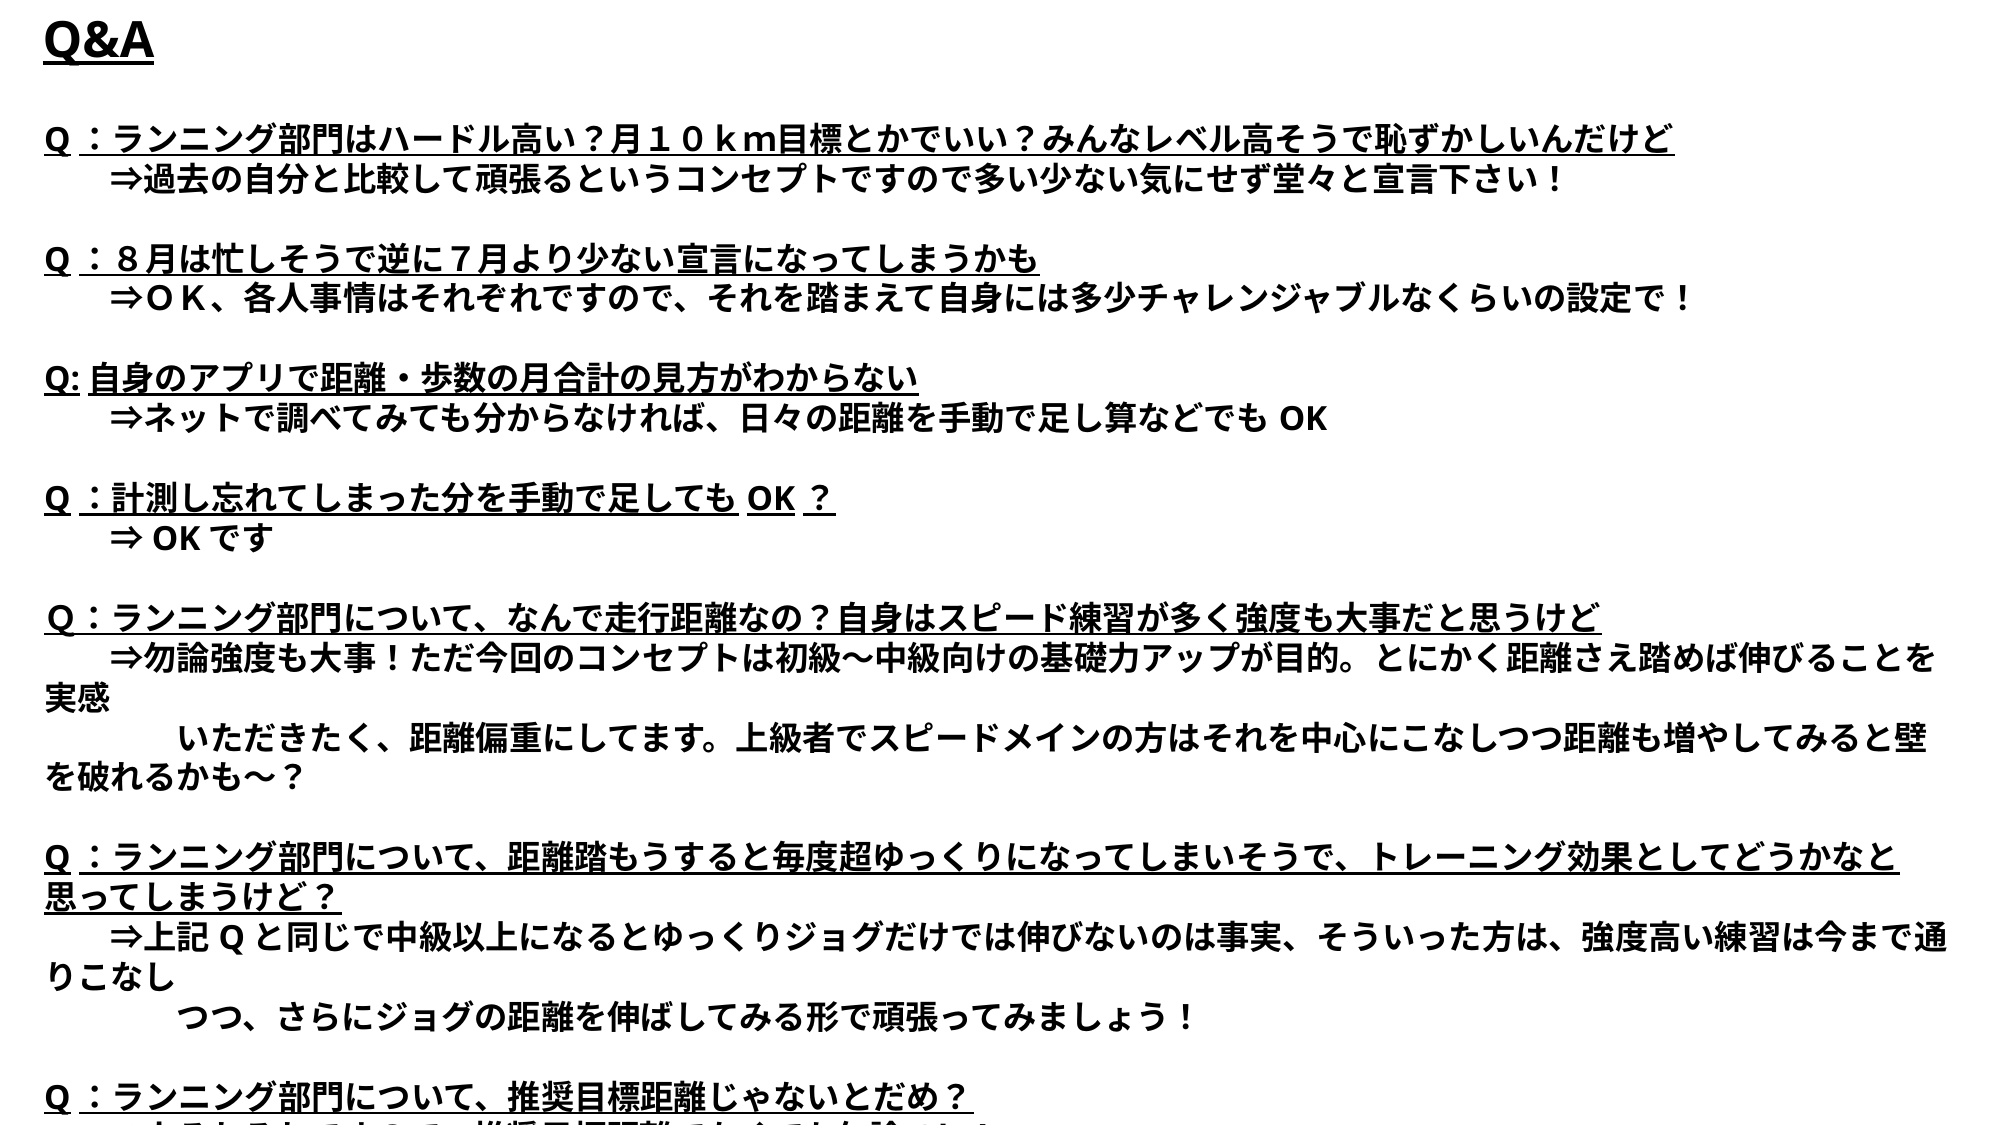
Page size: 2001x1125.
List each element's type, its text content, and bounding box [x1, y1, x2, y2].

text_box Q：ランニング部門はハードル高い？月１０ｋｍ目標とかでいい？みんなレベル高そうで恥ずかしいんだけど ⇒過去の自分と比較して頑張るというコンセプトですので多い少ない気にせず堂々と宣言下さい！ Q：８月は忙しそうで逆に７月より少ない宣言になってしまうかも ⇒ＯＫ、各人事情はそれぞれですので、それを踏まえて自身には多少チャレンジャブルなくらいの設定で！ Q:自身のアプリで距離・歩数の月合計の見方がわからない ⇒ネットで調べてみても分からなければ、日々の距離を手動で足し算などでもOK Q：計測し忘れてしまった分を手動で足してもOK？ ⇒OKです Ｑ：ランニング部門について、なんで走行距離なの？自身はスピード練習が多く強度も大事だと思うけど ⇒勿論強度も大事！ただ今回のコンセプトは初級～中級向けの基礎力アップが目的。とにかく距離さえ踏めば伸びることを実感 いただきたく、距離偏重にしてます。上級者でスピードメインの方はそれを中心にこなしつつ距離も増やしてみると壁を破れるかも～？ Q：ランニング部門について、距離踏もうすると毎度超ゆっくりになってしまいそうで、トレーニング効果としてどうかなと思ってしまうけど？ ⇒上記Qと同じで中級以上になるとゆっくりジョグだけでは伸びないのは事実、そういった方は、強度高い練習は今まで通りこなし つつ、さらにジョグの距離を伸ばしてみる形で頑張ってみましょう！ Q：ランニング部門について、推奨目標距離じゃないとだめ？ ⇒人それぞれですので、推奨目標距離でなくても勿論Ok！ [29, 110, 1971, 1125]
text_box Q&A [27, 0, 222, 75]
